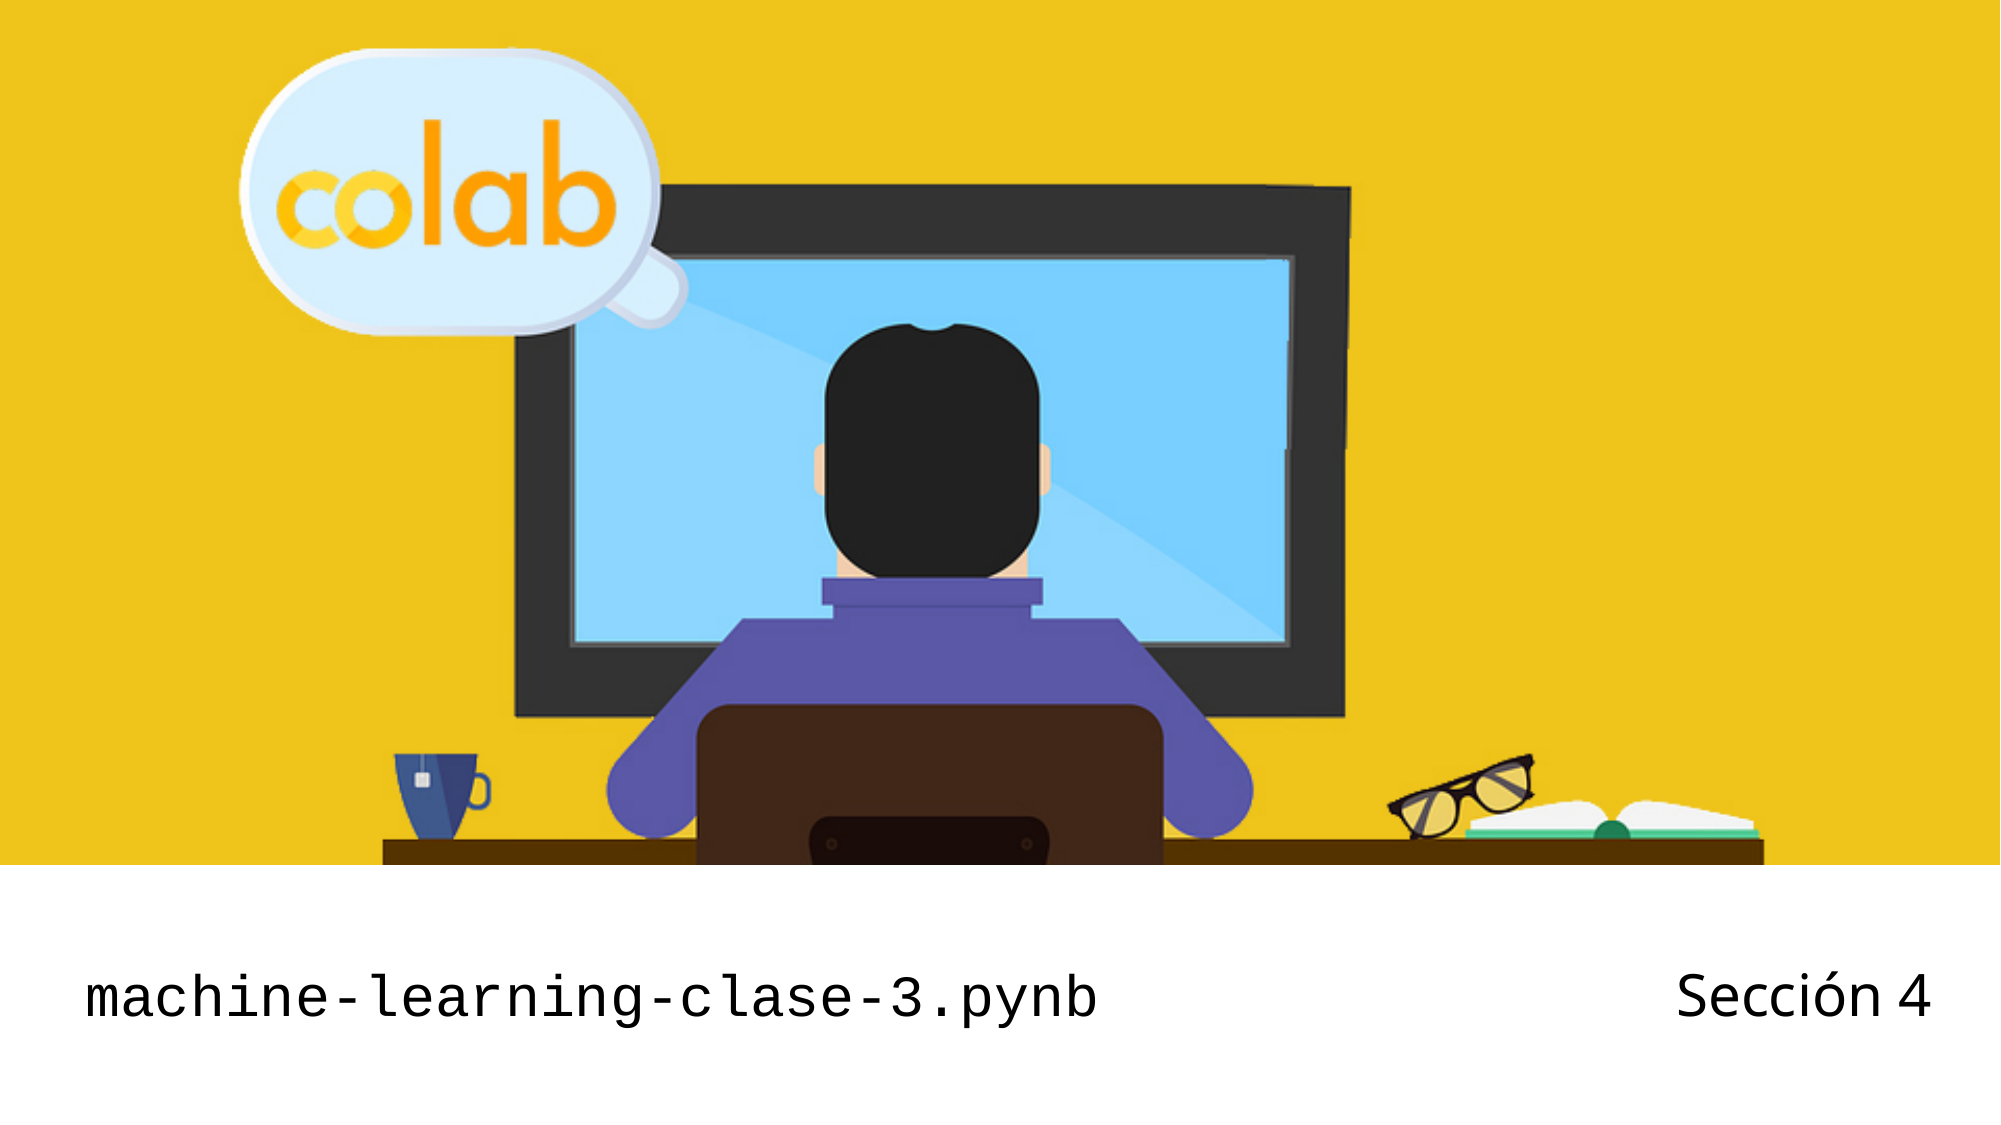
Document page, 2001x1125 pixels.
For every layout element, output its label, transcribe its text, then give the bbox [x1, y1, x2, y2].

text_box Sección 4 [1287, 951, 1947, 1036]
picture [0, 0, 2000, 865]
text_box machine-learning-clase-3.pynb [70, 951, 1132, 1036]
